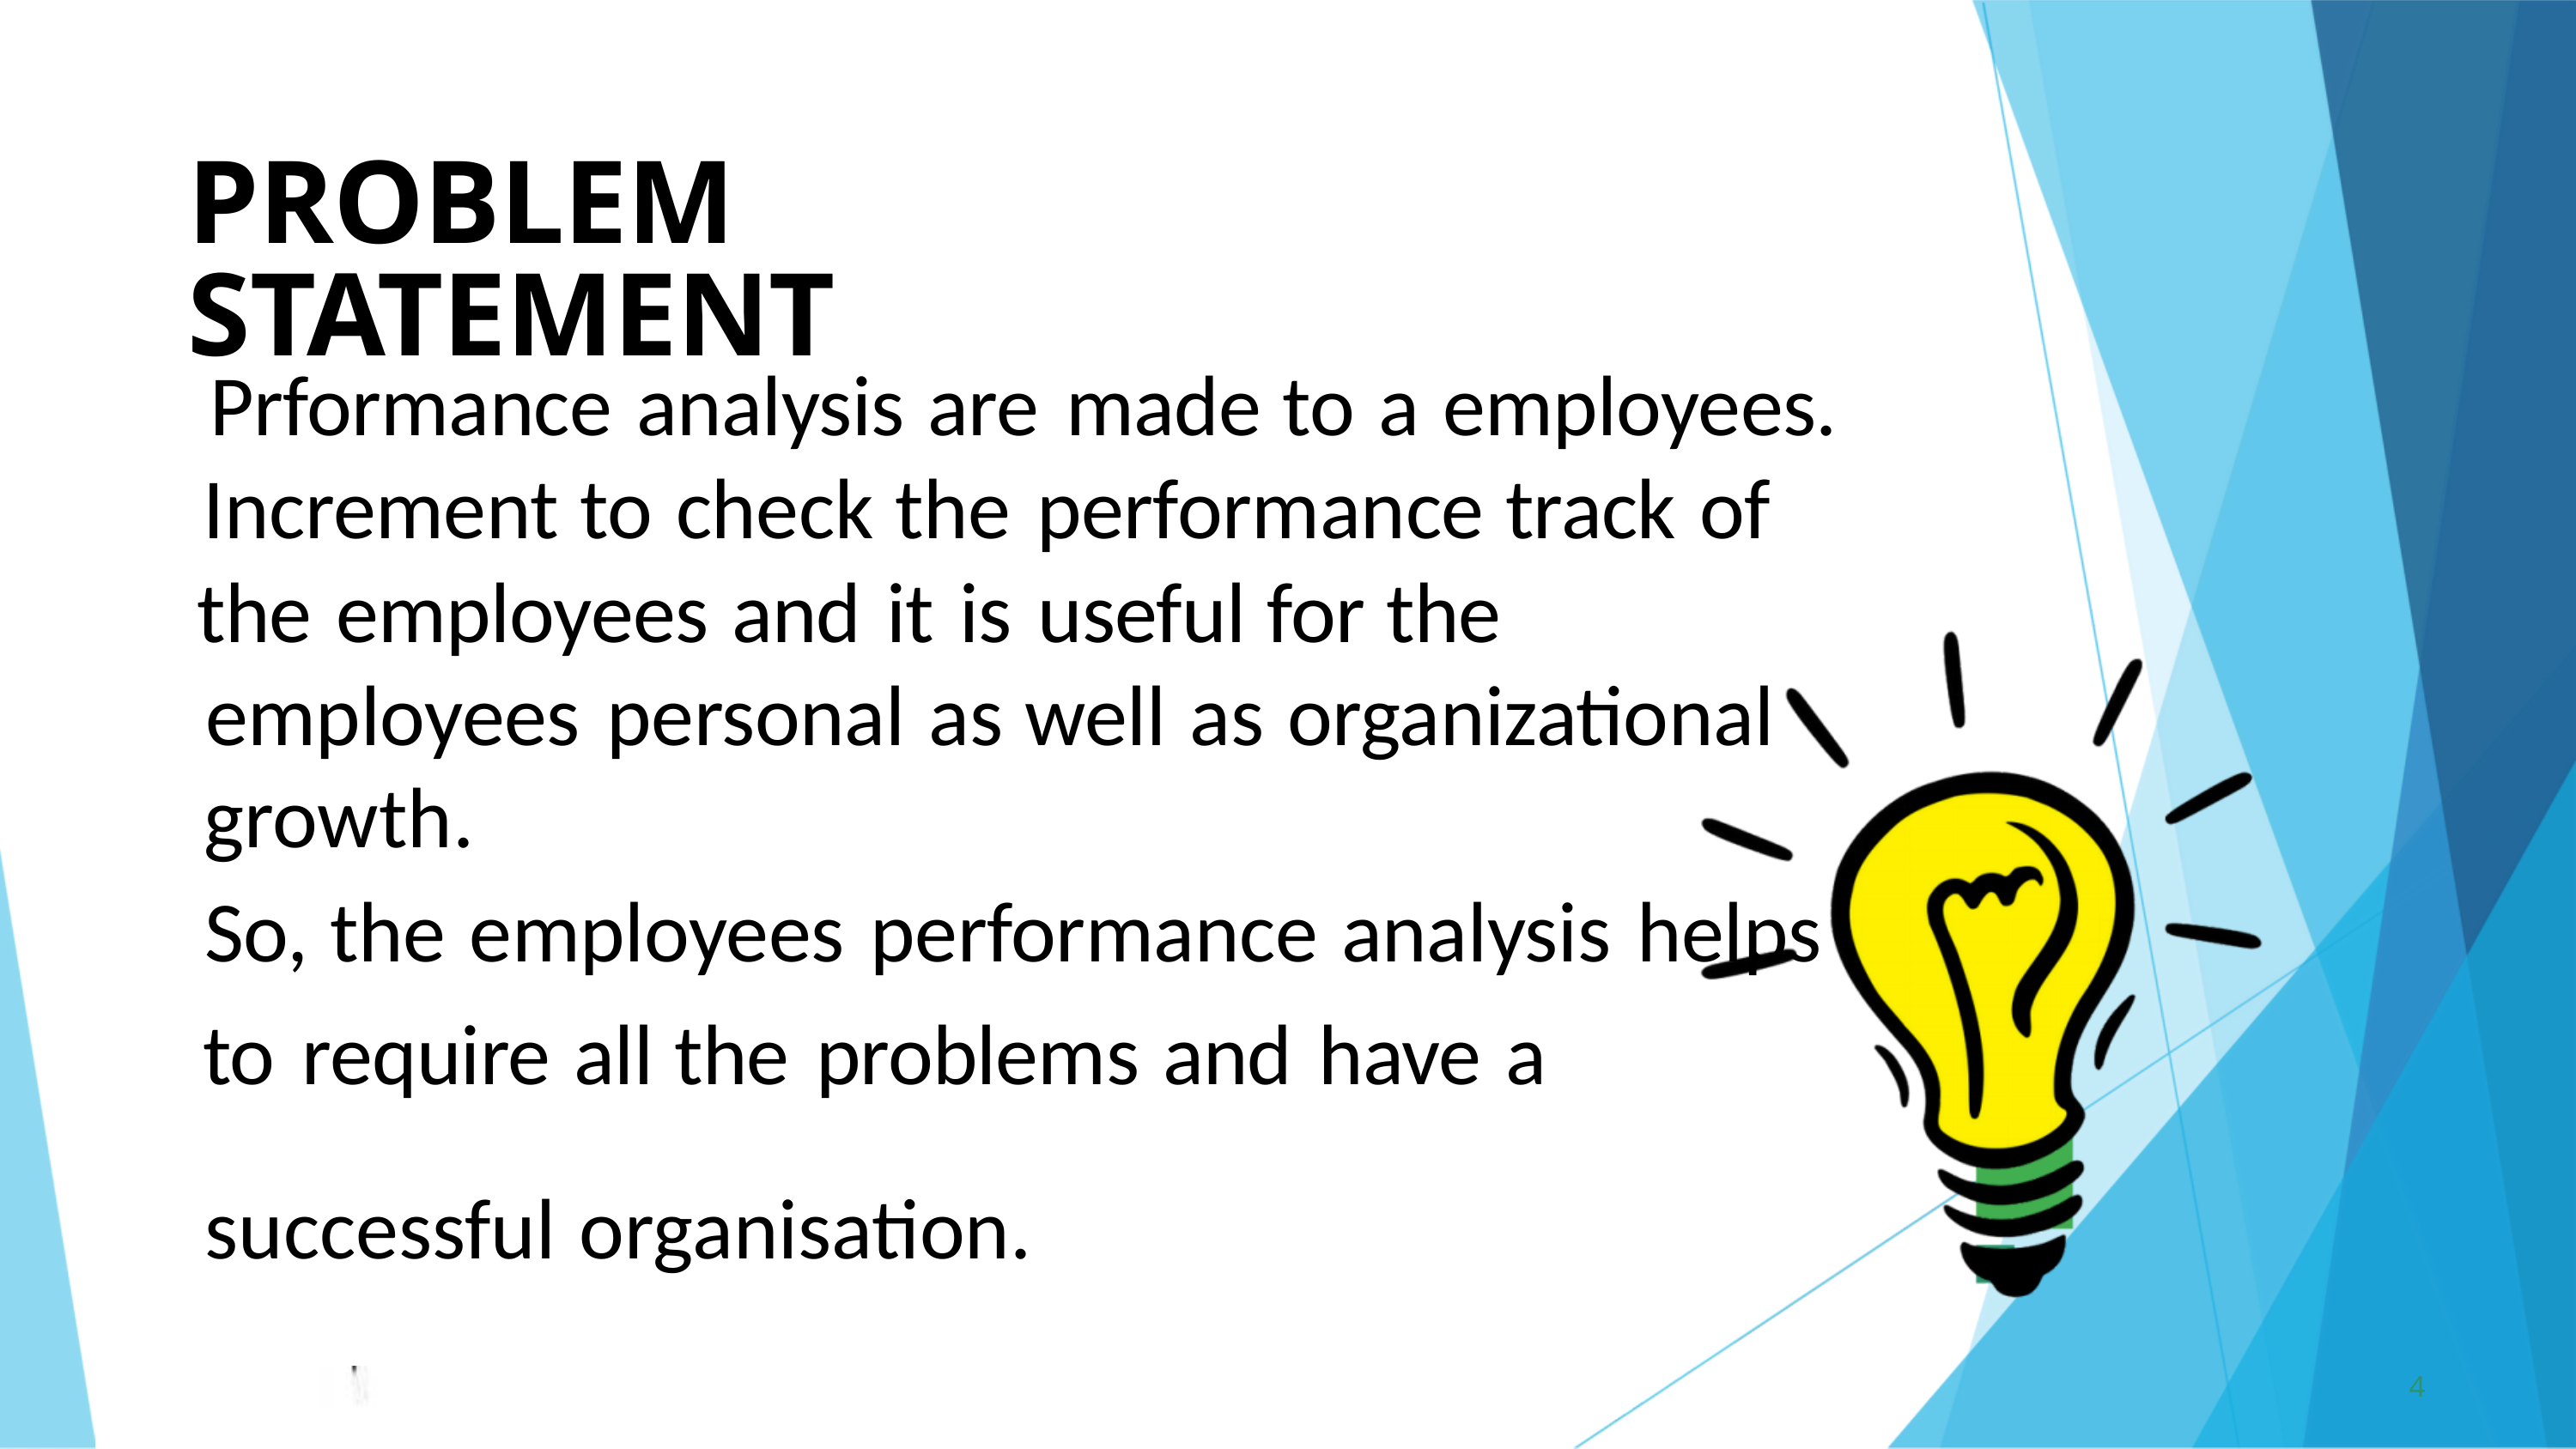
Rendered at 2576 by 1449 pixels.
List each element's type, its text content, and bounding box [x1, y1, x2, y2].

picture [0, 846, 95, 1449]
text_box Prformance analysis are made to a employees. Increment to check the performance track of the employees and it is useful for the employees personal as well as organizational growth. So, the employees performance analysis helps to require all the problems and have a successful organisation. [195, 373, 1560, 1278]
text_box PROBLEM STATEMENT [185, 150, 1352, 267]
picture [143, 1366, 597, 1410]
picture [1560, 0, 2576, 1449]
